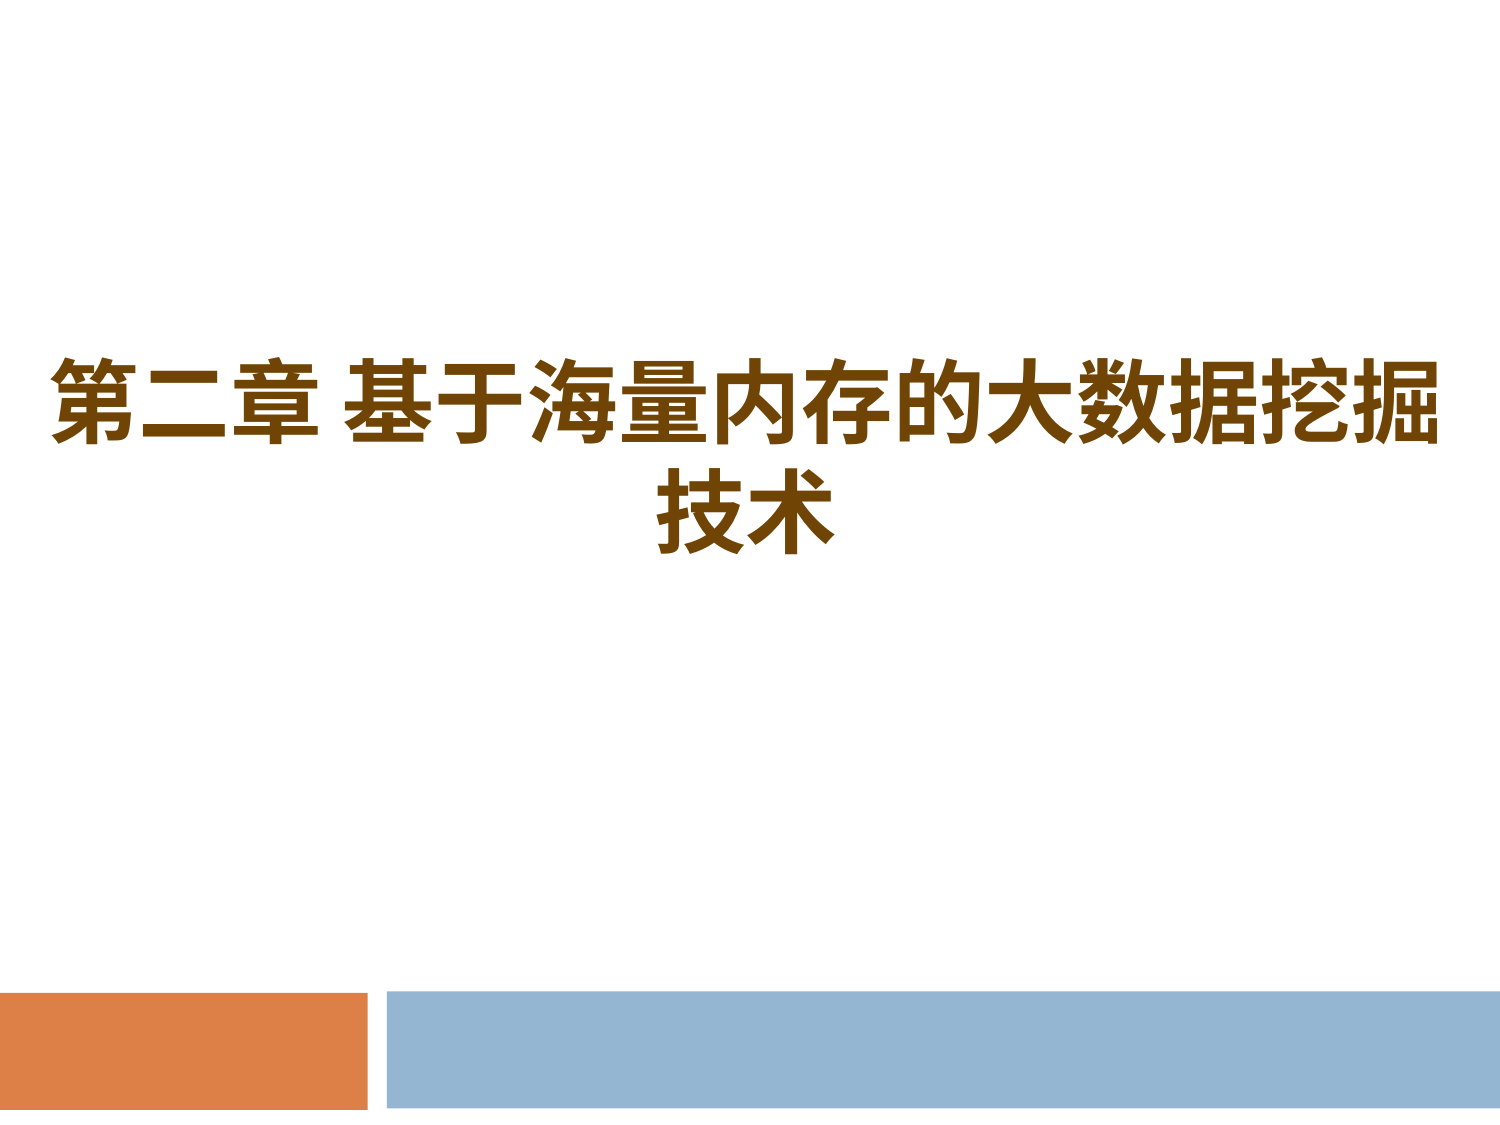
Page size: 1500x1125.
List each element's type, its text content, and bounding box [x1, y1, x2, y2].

text_box [0, 979, 1500, 1125]
text_box 第二章 基于海量内存的大数据挖掘技术 [0, 337, 1492, 573]
text_box [0, 992, 368, 1110]
text_box [386, 991, 1500, 1109]
